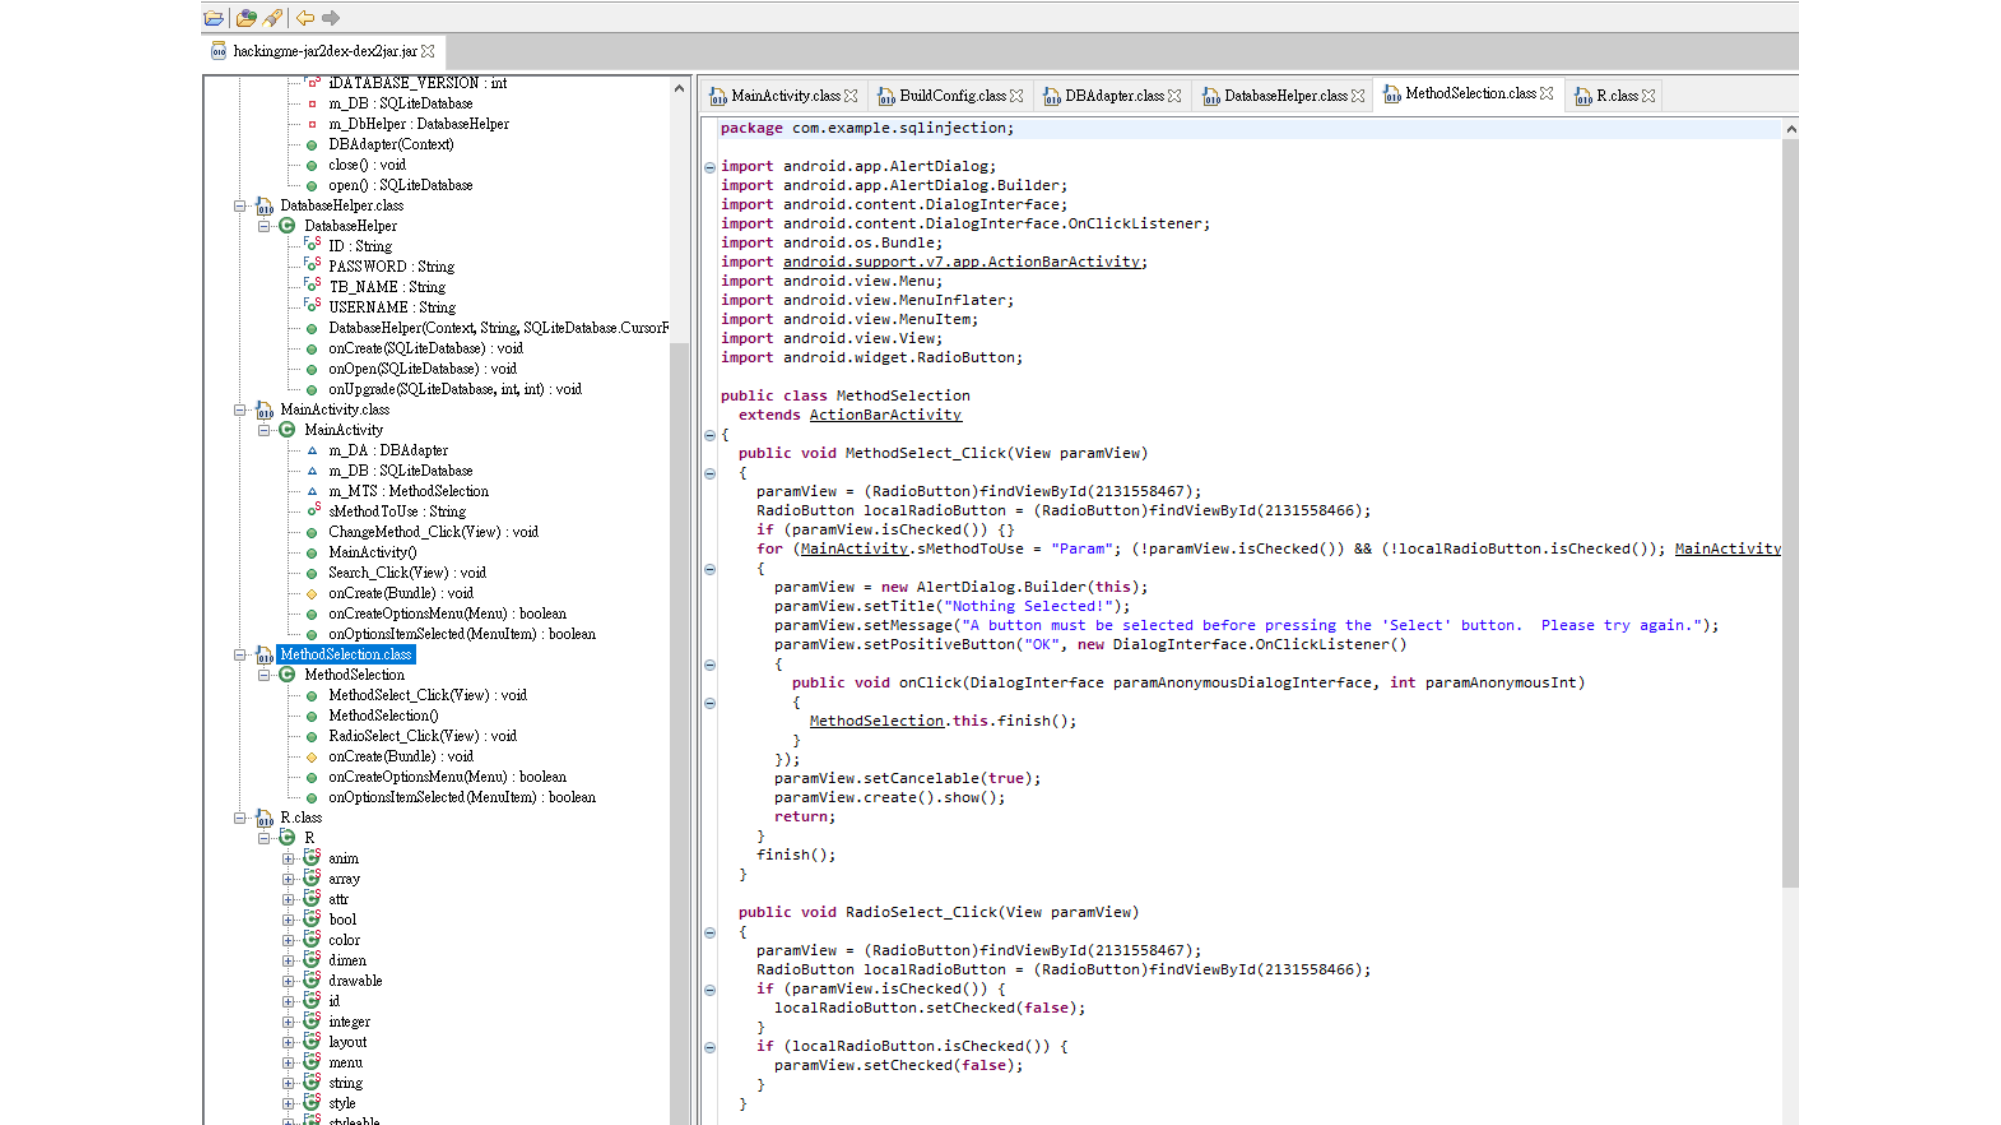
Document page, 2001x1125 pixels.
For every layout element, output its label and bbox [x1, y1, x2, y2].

picture [201, 0, 1799, 1125]
